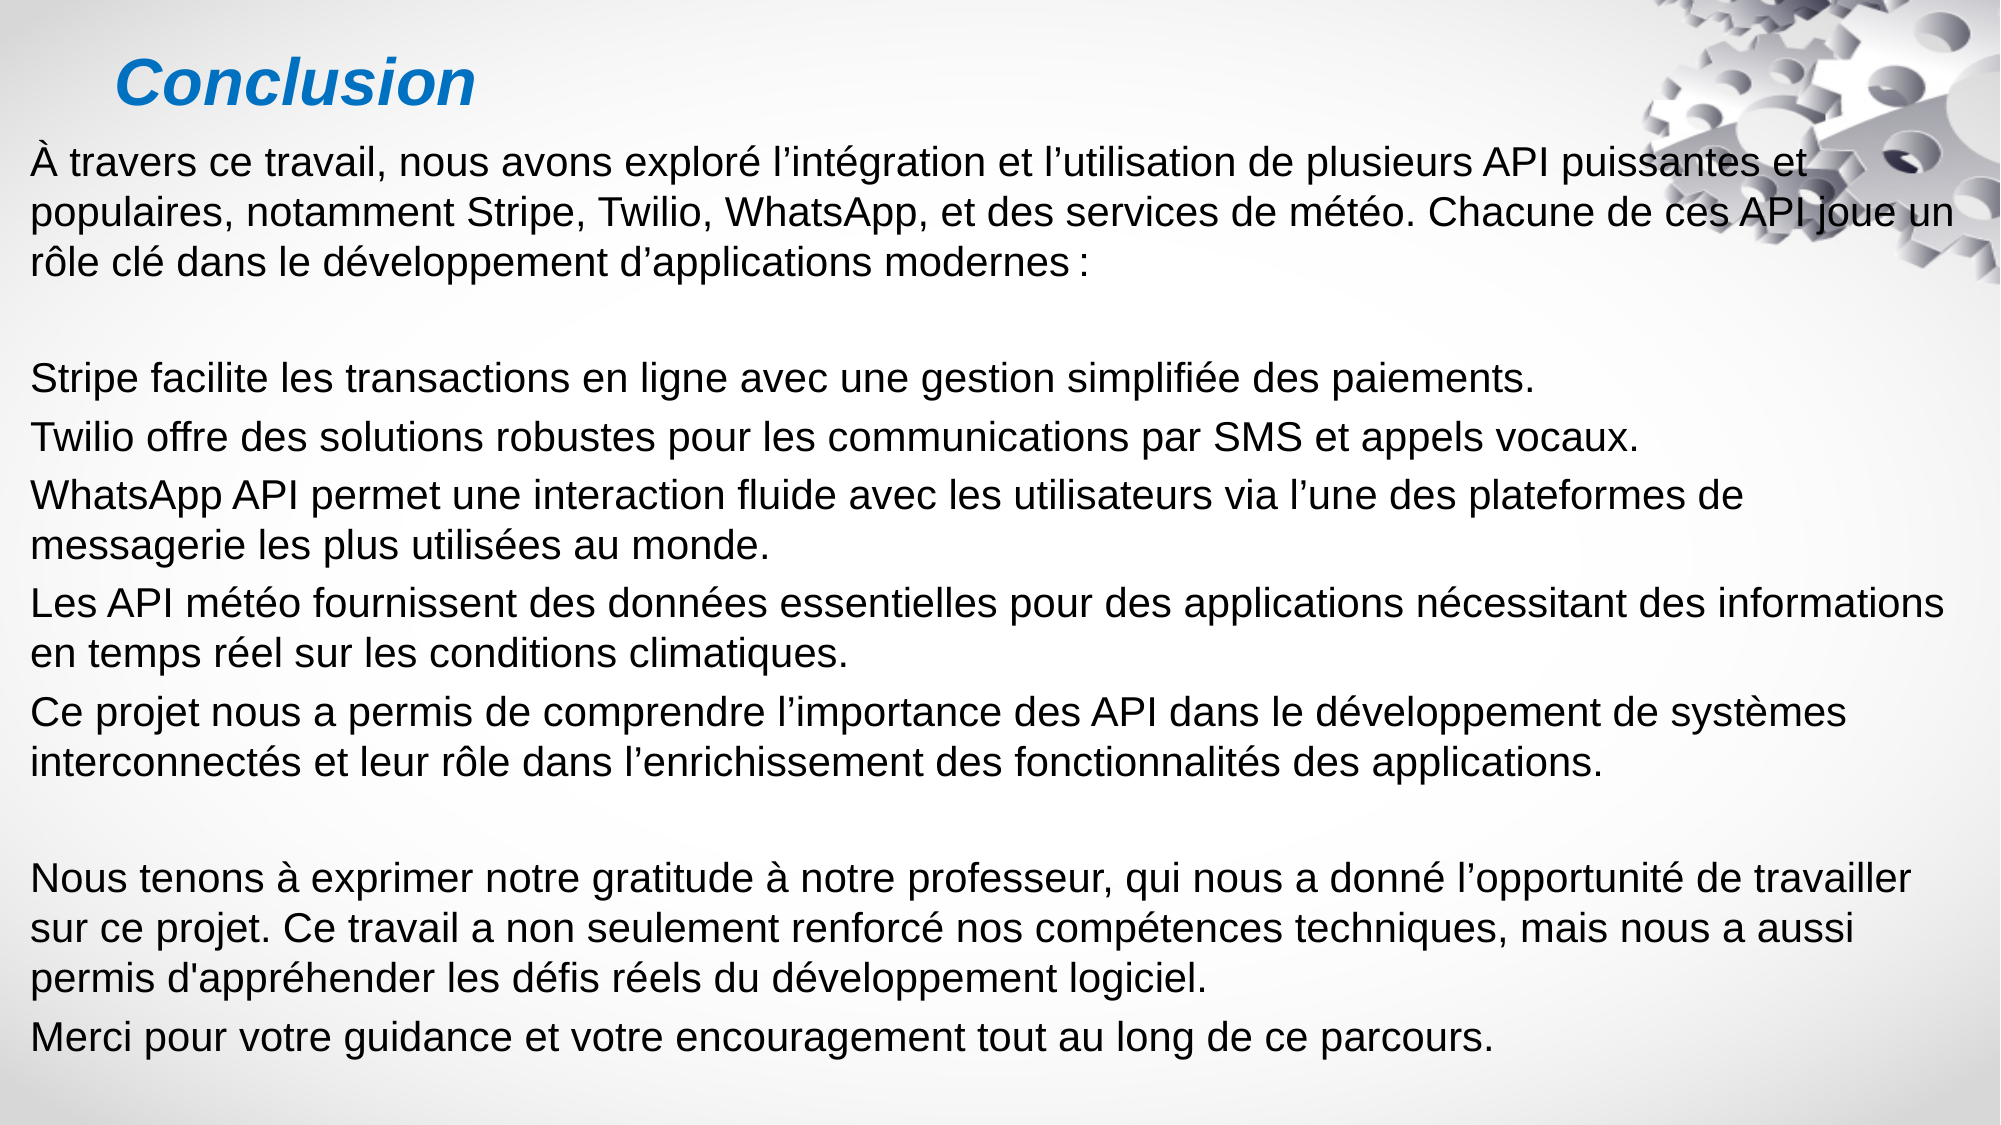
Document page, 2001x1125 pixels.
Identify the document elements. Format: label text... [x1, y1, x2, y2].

title Conclusion [99, 30, 1901, 126]
picture [0, 0, 2000, 1125]
list À travers ce travail, nous avons exploré l’intégration et l’utilisation de plusieurs API puissantes et populaires, notamment Stripe, Twilio, WhatsApp, et des services de météo. Chacune de ces API joue un rôle clé dans le développement d’applications modernes : Stripe facilite les transactions en ligne avec une gestion simplifiée des paiements. Twilio offre des solutions robustes pour les communications par SMS et appels vocaux. WhatsApp API permet une interaction fluide avec les utilisateurs via l’une des plateformes de messagerie les plus utilisées au monde. Les API météo fournissent des données essentielles pour des applications nécessitant des informations en temps réel sur les conditions climatiques. Ce projet nous a permis de comprendre l’importance des API dans le développement de systèmes interconnectés et leur rôle dans l’enrichissement des fonctionnalités des applications. Nous tenons à exprimer notre gratitude à notre professeur, qui nous a donné l’opportunité de travailler sur ce projet. Ce travail a non seulement renforcé nos compétences techniques, mais nous a aussi permis d'appréhender les défis réels du développement logiciel. Merci pour votre guidance et votre encouragement tout au long de ce parcours. [15, 126, 1985, 1099]
